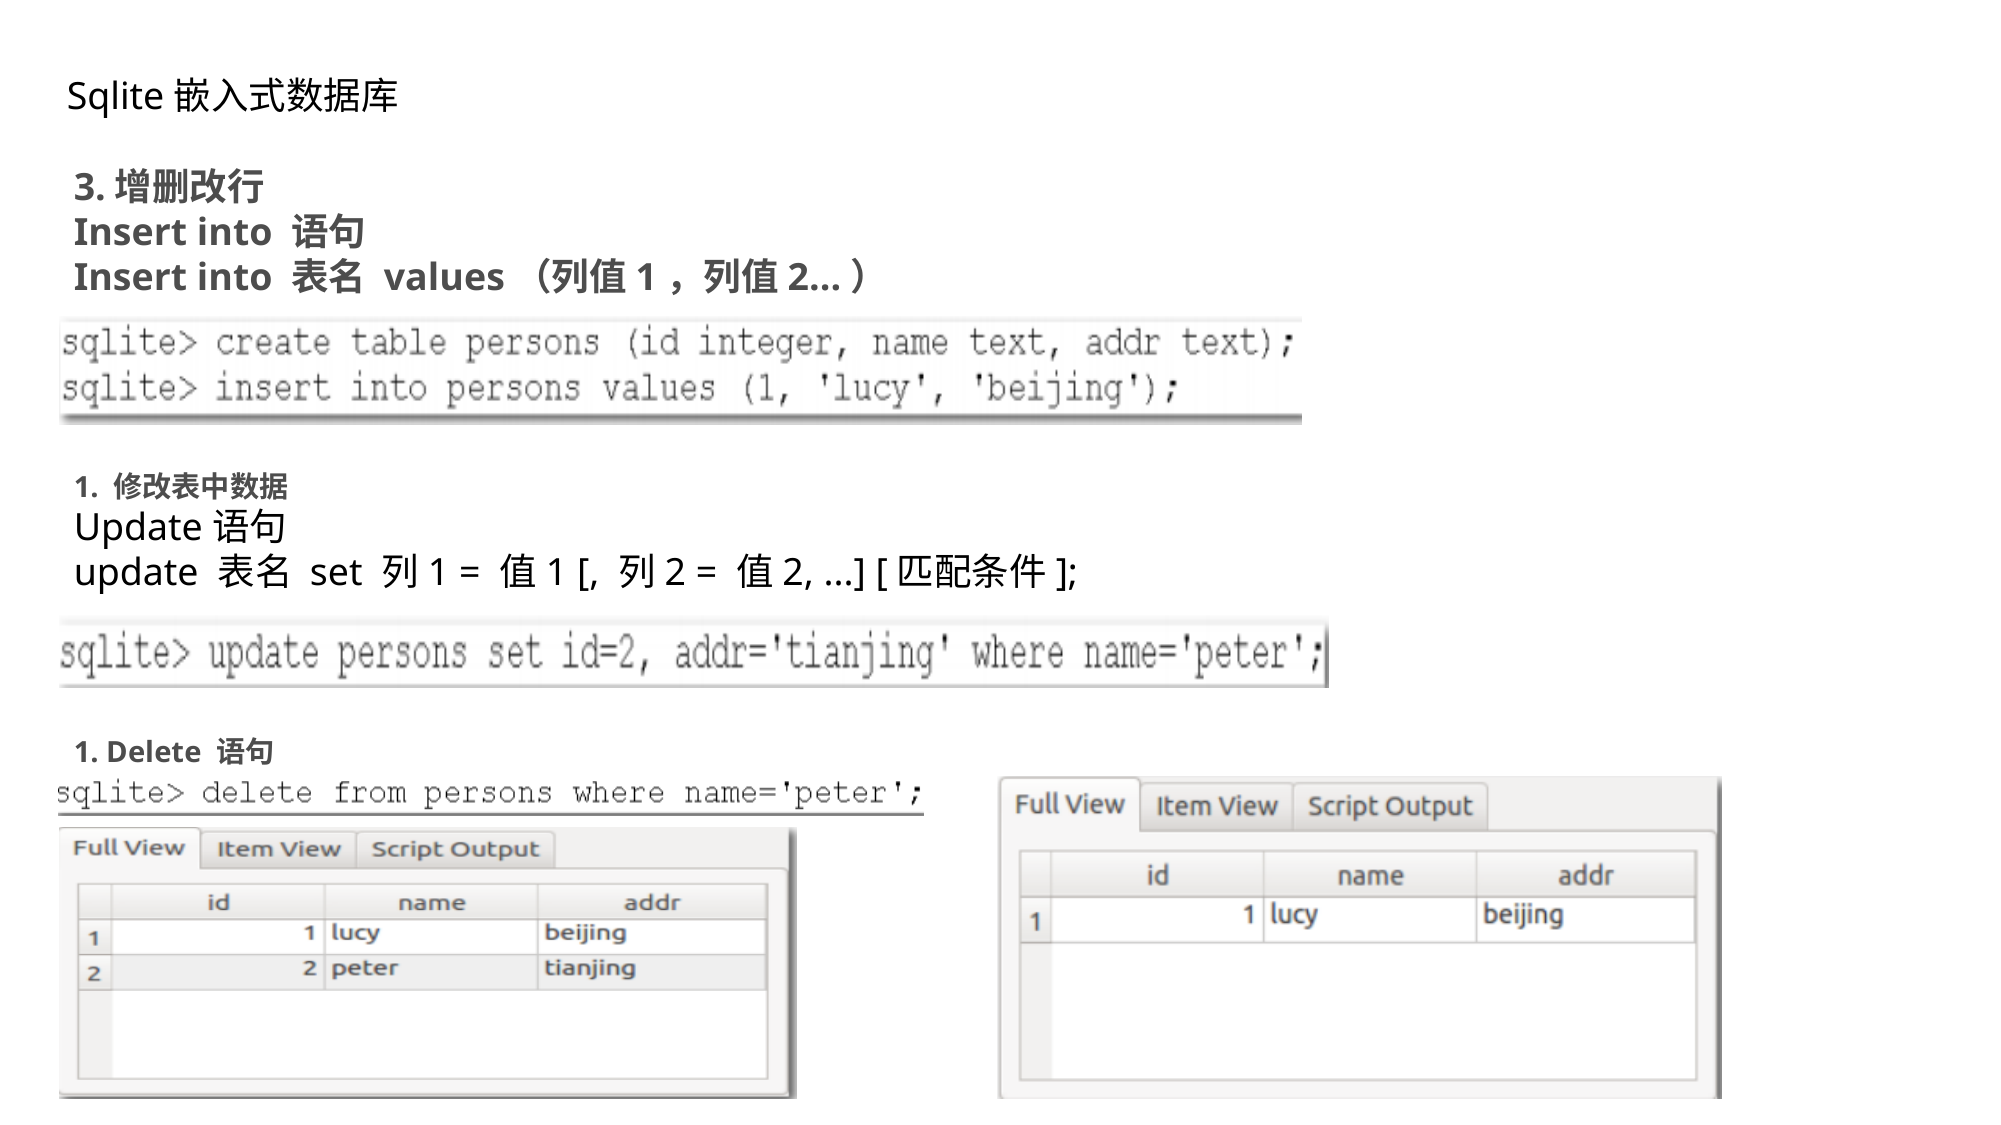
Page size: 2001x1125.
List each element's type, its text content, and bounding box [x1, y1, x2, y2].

text_box 1. 修改表中数据 Update语句 update 表名 set 列1 = 值1 [, 列2 = 值2, ...] [匹配条件]; [58, 460, 1541, 646]
text_box 3.增删改行 Insert into 语句 Insert into 表名 values（列值1，列值2...） [58, 155, 1541, 350]
picture [59, 615, 1330, 688]
picture [58, 827, 797, 1099]
text_box Sqlite嵌入式数据库 [52, 64, 414, 125]
picture [59, 316, 1302, 426]
picture [58, 776, 924, 816]
text_box 1. Delete 语句 [59, 726, 893, 776]
picture [997, 776, 1722, 1099]
